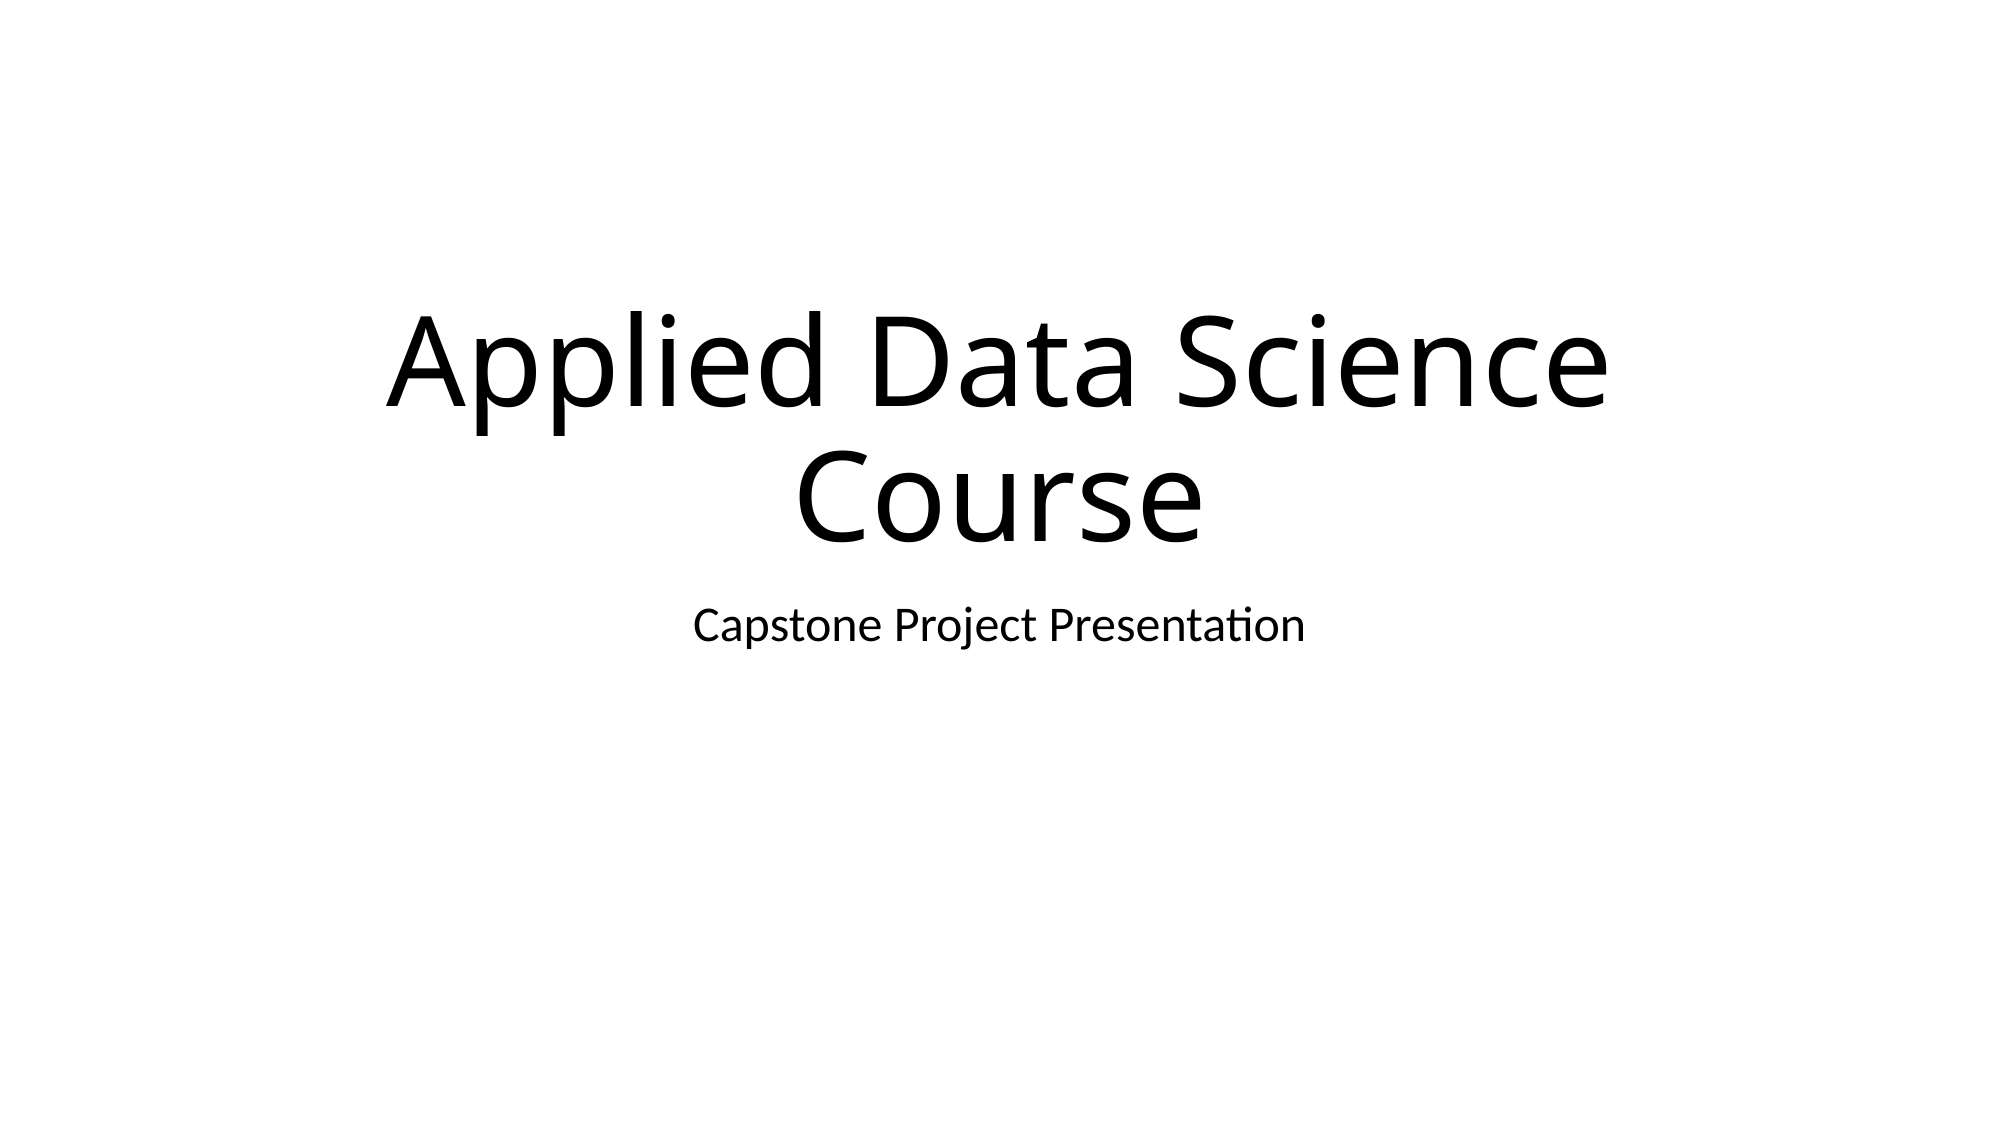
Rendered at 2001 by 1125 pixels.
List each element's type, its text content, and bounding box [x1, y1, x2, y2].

subtitle Capstone Project Presentation [249, 590, 1750, 863]
title Applied Data Science Course [249, 184, 1750, 576]
